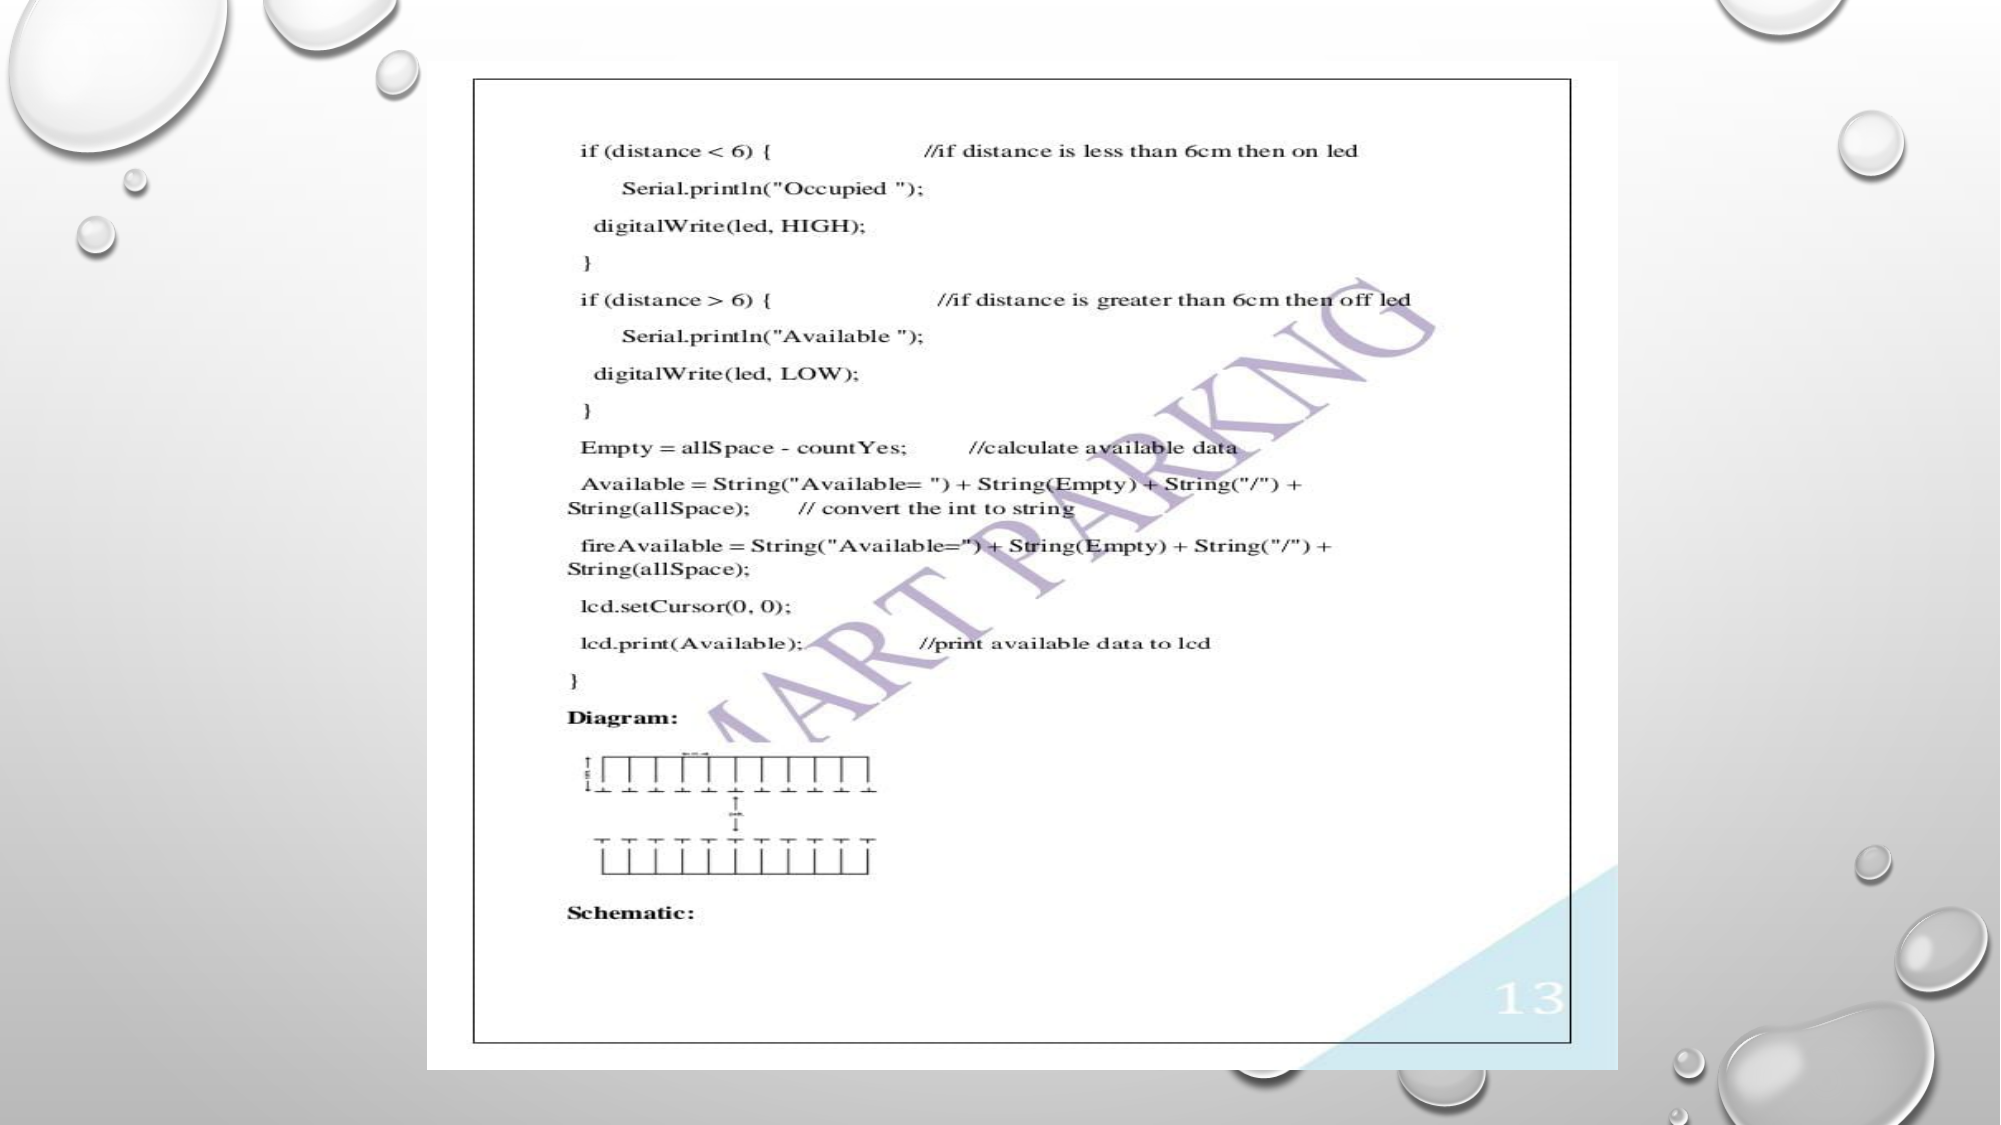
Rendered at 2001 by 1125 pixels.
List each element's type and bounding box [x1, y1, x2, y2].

picture [0, 0, 2000, 1125]
list [427, 61, 1618, 1070]
